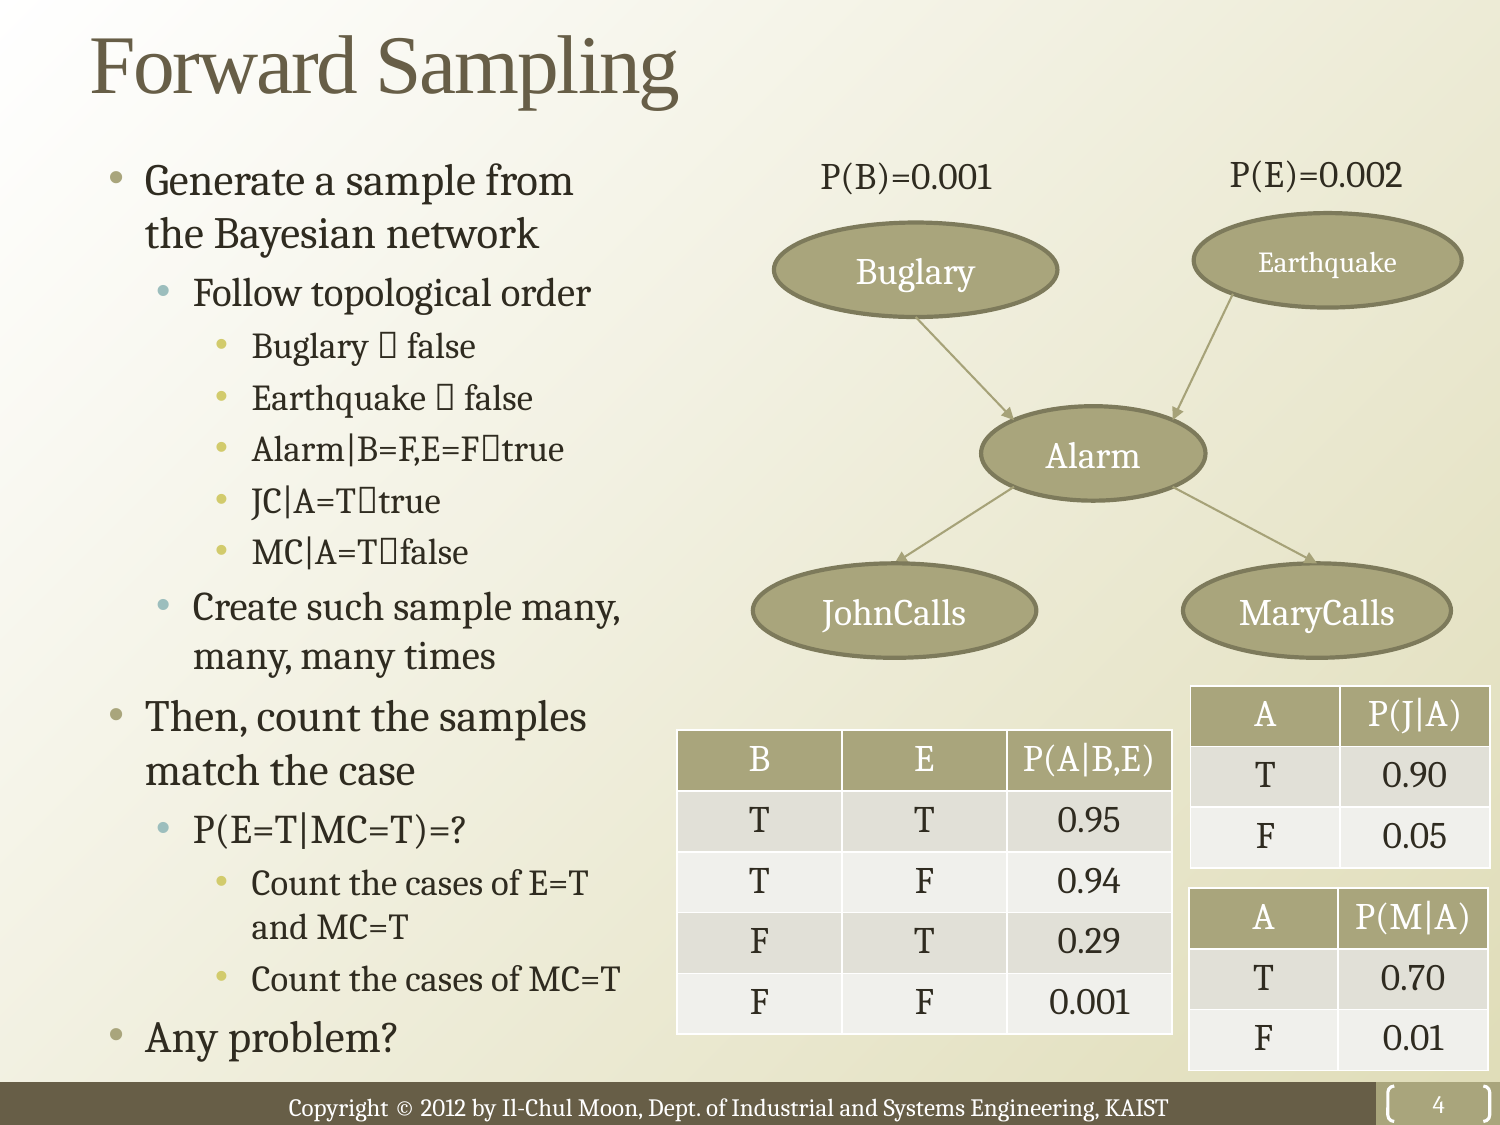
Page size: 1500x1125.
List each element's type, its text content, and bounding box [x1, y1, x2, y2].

list Generate a sample from the Bayesian network Follow topological order Buglary  false Earthquake  false Alarm|B=F,E=Ftrue JC|A=Ttrue MC|A=Tfalse Create such sample many, many, many times Then, count the samples match the case P(E=T|MC=T)=? Count the cases of E=T and MC=T Count the cases of MC=T Any problem? [75, 142, 659, 1071]
table_cell T [843, 792, 1006, 851]
table_cell F [1190, 1010, 1337, 1070]
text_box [1172, 293, 1234, 421]
text_box Buglary [771, 220, 1060, 320]
table_header A [1191, 687, 1339, 746]
title Forward Sampling [74, 5, 1458, 116]
table_cell T [678, 792, 841, 851]
table_header E [843, 731, 1006, 790]
table_cell 0.70 [1339, 950, 1487, 1009]
table_cell 0.90 [1341, 747, 1489, 806]
text_box Earthquake [1191, 210, 1464, 310]
table_cell F [843, 853, 1006, 912]
slide_number 4 [1386, 1084, 1492, 1123]
table_cell T [843, 913, 1006, 973]
table_header P(A|B,E) [1008, 731, 1171, 790]
table_header A [1190, 889, 1337, 948]
table_cell 0.29 [1008, 913, 1171, 973]
text_box JohnCalls [750, 561, 1039, 660]
table_cell F [1191, 808, 1339, 867]
text_box MaryCalls [1180, 561, 1454, 660]
text_box P(B)=0.001 [805, 144, 1007, 205]
table_cell 0.95 [1008, 792, 1171, 851]
table_cell 0.94 [1008, 853, 1171, 912]
table_cell F [678, 974, 841, 1033]
table_cell T [678, 853, 841, 912]
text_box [915, 316, 1015, 421]
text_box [893, 486, 1015, 564]
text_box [1172, 486, 1318, 564]
table_cell 0.01 [1339, 1010, 1487, 1070]
text_box P(E)=0.002 [1214, 142, 1418, 203]
table_cell 0.05 [1341, 808, 1489, 867]
table_header P(M|A) [1339, 889, 1487, 948]
table_cell T [1191, 747, 1339, 806]
table_cell F [843, 974, 1006, 1033]
table_cell 0.001 [1008, 974, 1171, 1033]
table_header B [678, 731, 841, 790]
text_box Alarm [978, 404, 1208, 503]
table_cell T [1190, 950, 1337, 1009]
table_header P(J|A) [1341, 687, 1489, 746]
table_cell F [678, 913, 841, 973]
